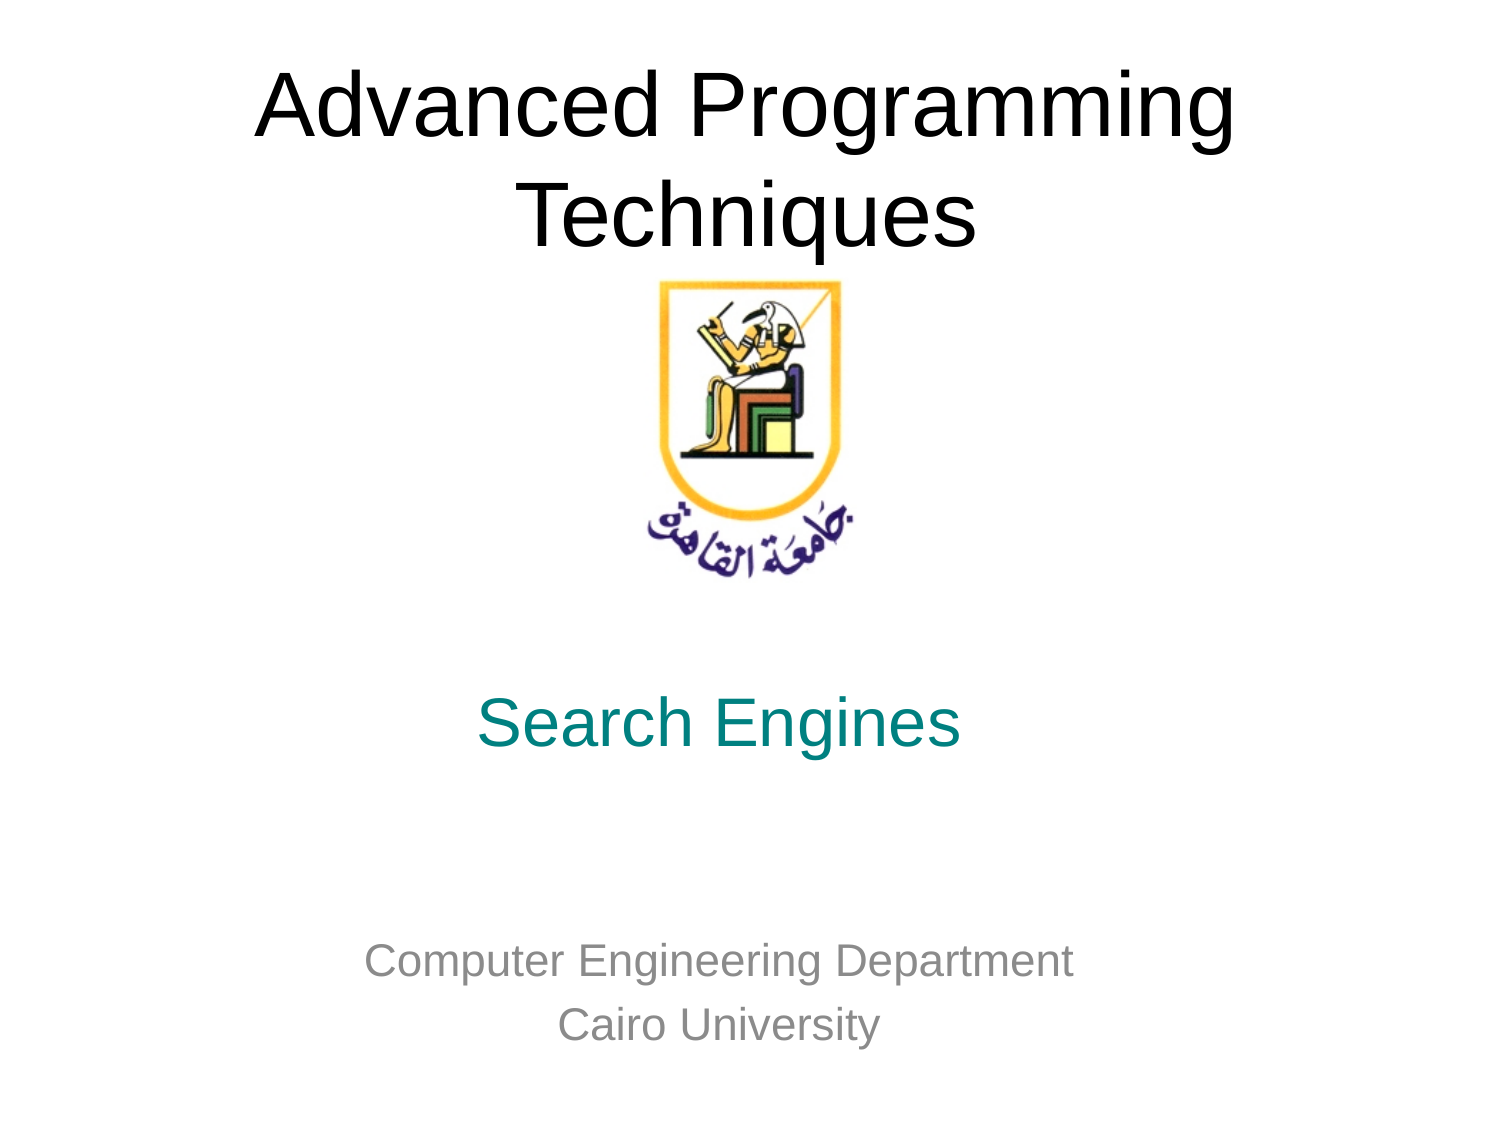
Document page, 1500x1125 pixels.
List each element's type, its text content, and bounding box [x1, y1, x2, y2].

picture [643, 277, 857, 583]
text_box Advanced Programming Techniques [44, 37, 1449, 273]
text_box Search Engines Computer Engineering Department Cairo University [44, 670, 1395, 1121]
